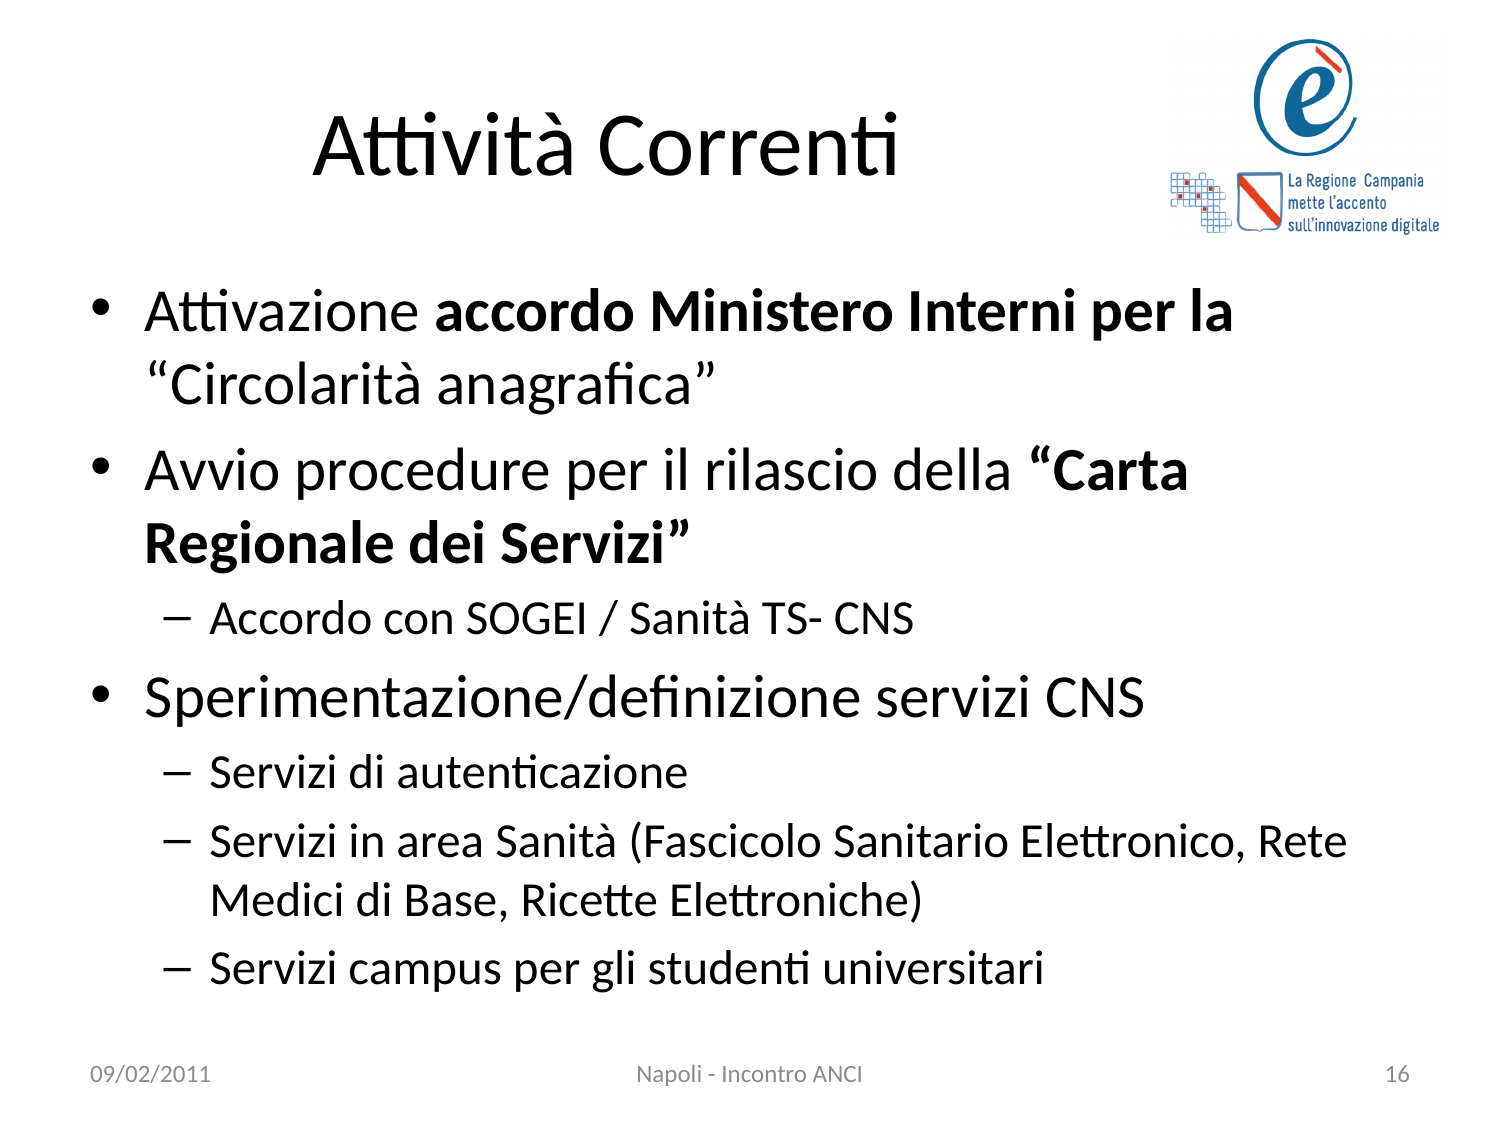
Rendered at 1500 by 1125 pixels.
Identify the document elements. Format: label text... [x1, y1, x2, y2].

footer Napoli - Incontro ANCI [512, 1042, 988, 1103]
slide_number 16 [1074, 1042, 1425, 1103]
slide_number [75, 1042, 425, 1103]
list Attivazione accordo Ministero Interni per la “Circolarità anagrafica” Avvio procedure per il rilascio della “Carta Regionale dei Servizi” Accordo con SOGEI / Sanità TS- CNS Sperimentazione/definizione servizi CNS Servizi di autenticazione Servizi in area Sanità (Fascicolo Sanitario Elettronico, Rete Medici di Base, Ricette Elettroniche) Servizi campus per gli studenti universitari [75, 262, 1425, 1005]
picture [1163, 30, 1447, 244]
title Attività Correnti [75, 45, 1140, 233]
